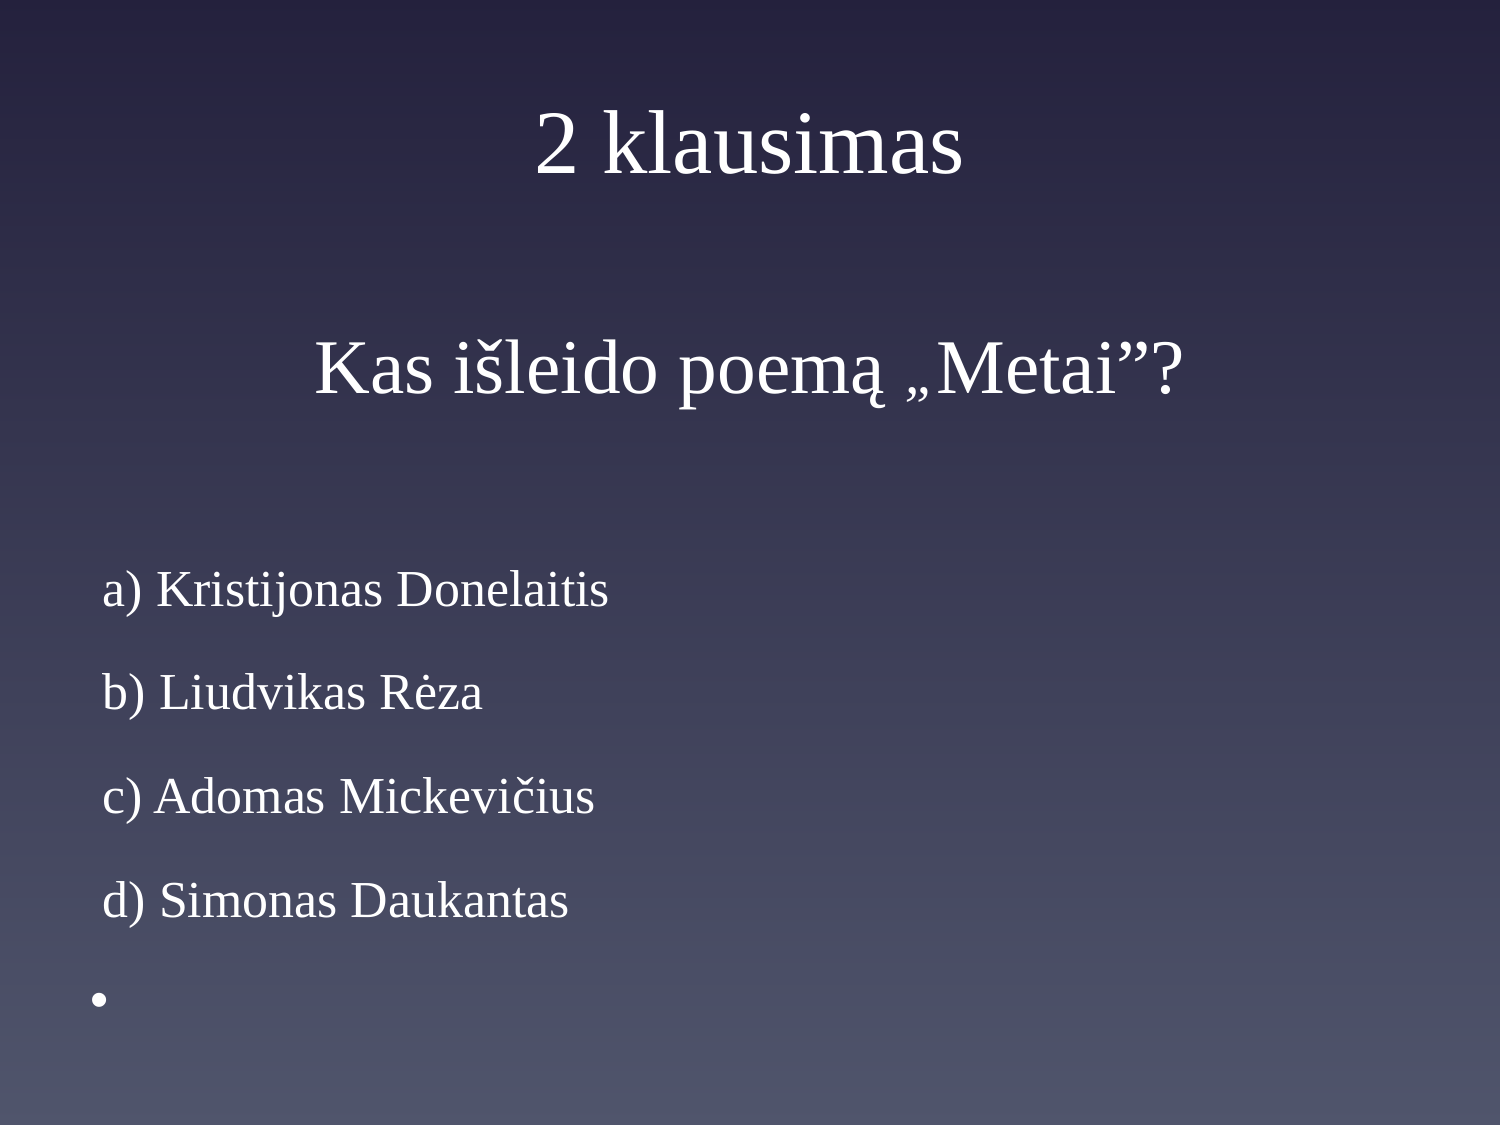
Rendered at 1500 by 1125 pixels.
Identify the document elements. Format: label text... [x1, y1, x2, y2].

title 2 klausimas [75, 75, 1425, 200]
list Kas išleido poemą „Metai”? a) Kristijonas Donelaitis b) Liudvikas Rėza c) Adomas Mickevičius d) Simonas Daukantas [75, 262, 1425, 1042]
